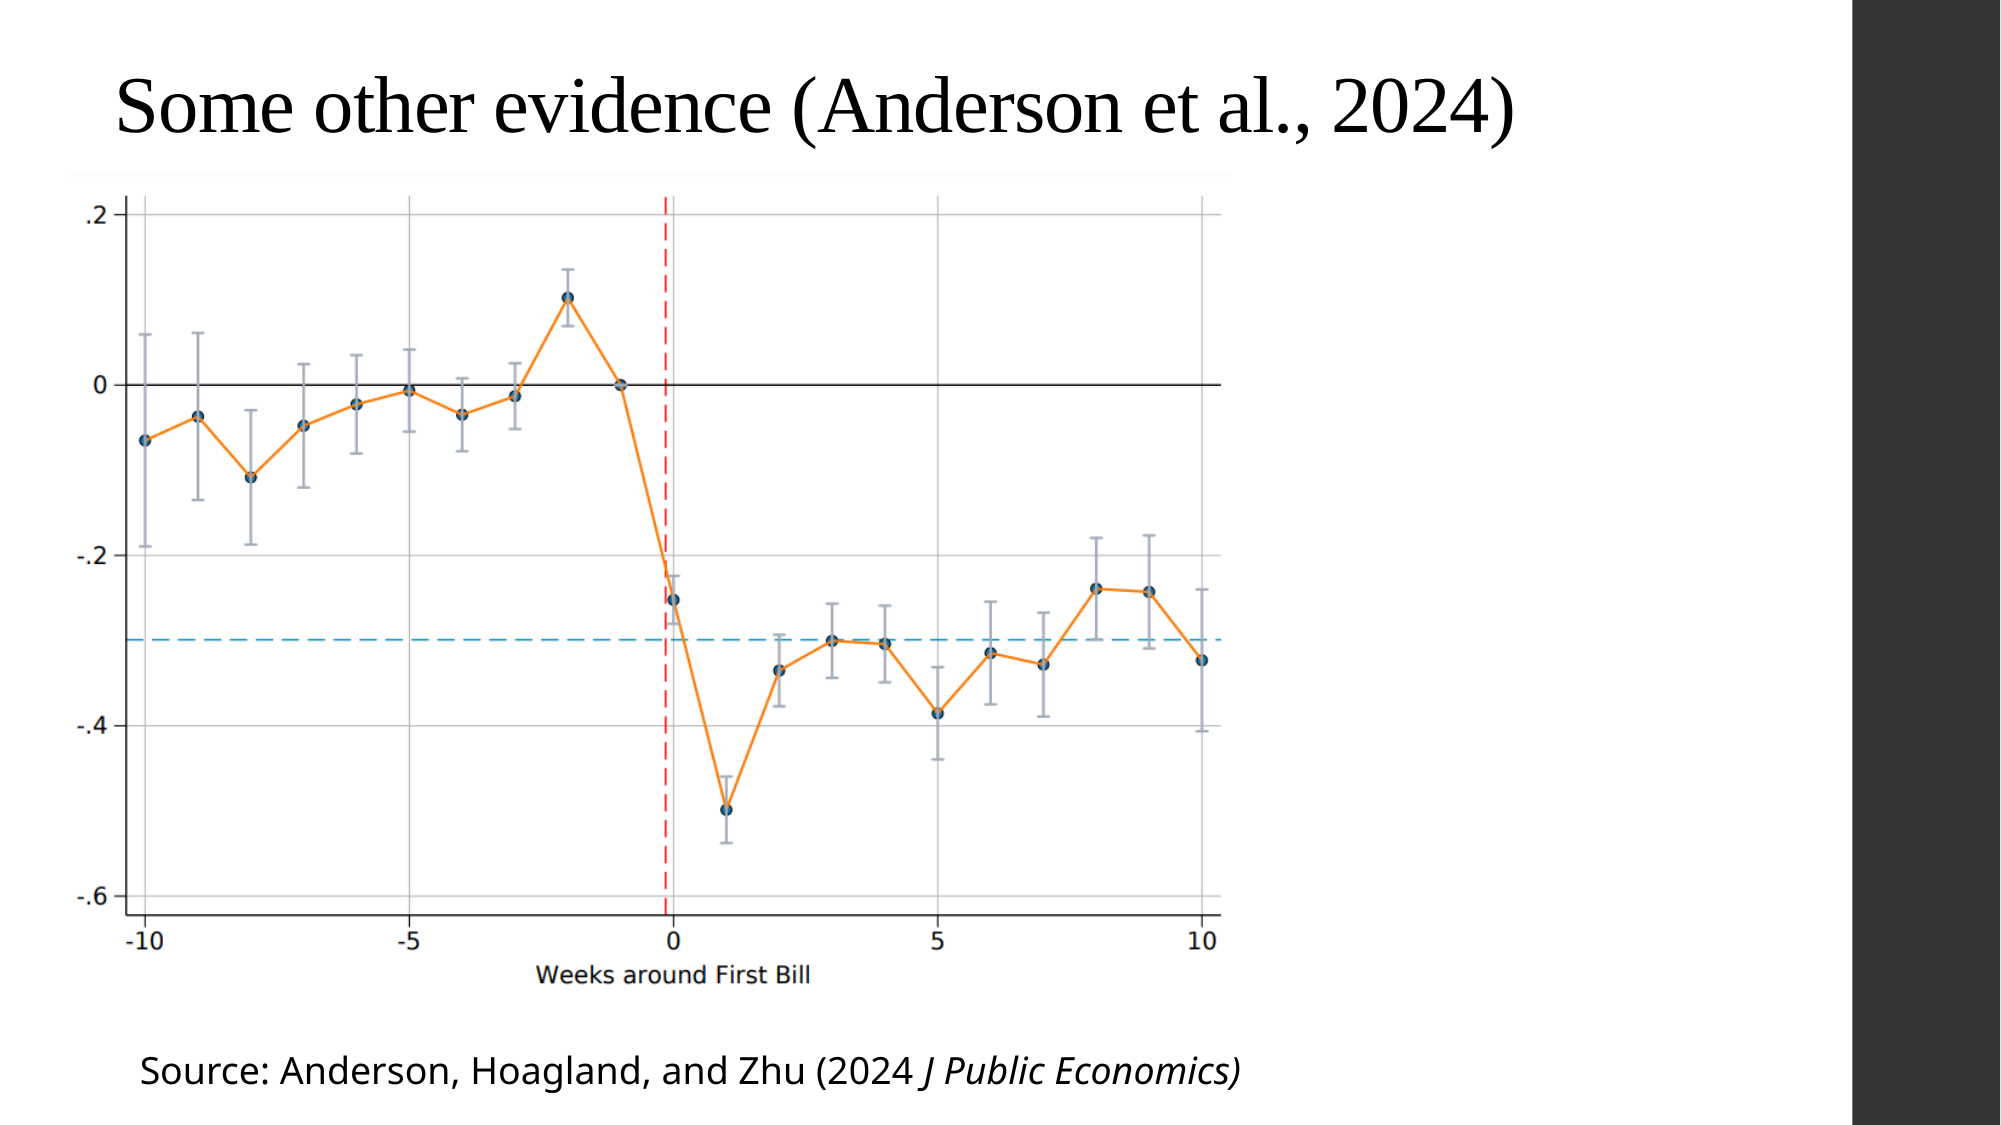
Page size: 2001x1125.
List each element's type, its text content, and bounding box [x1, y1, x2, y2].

picture [66, 173, 1232, 1004]
text_box Source: Anderson, Hoagland, and Zhu (2024 J Public Economics) [124, 1039, 1325, 1100]
title Some other evidence (Anderson et al., 2024) [99, 55, 1788, 158]
